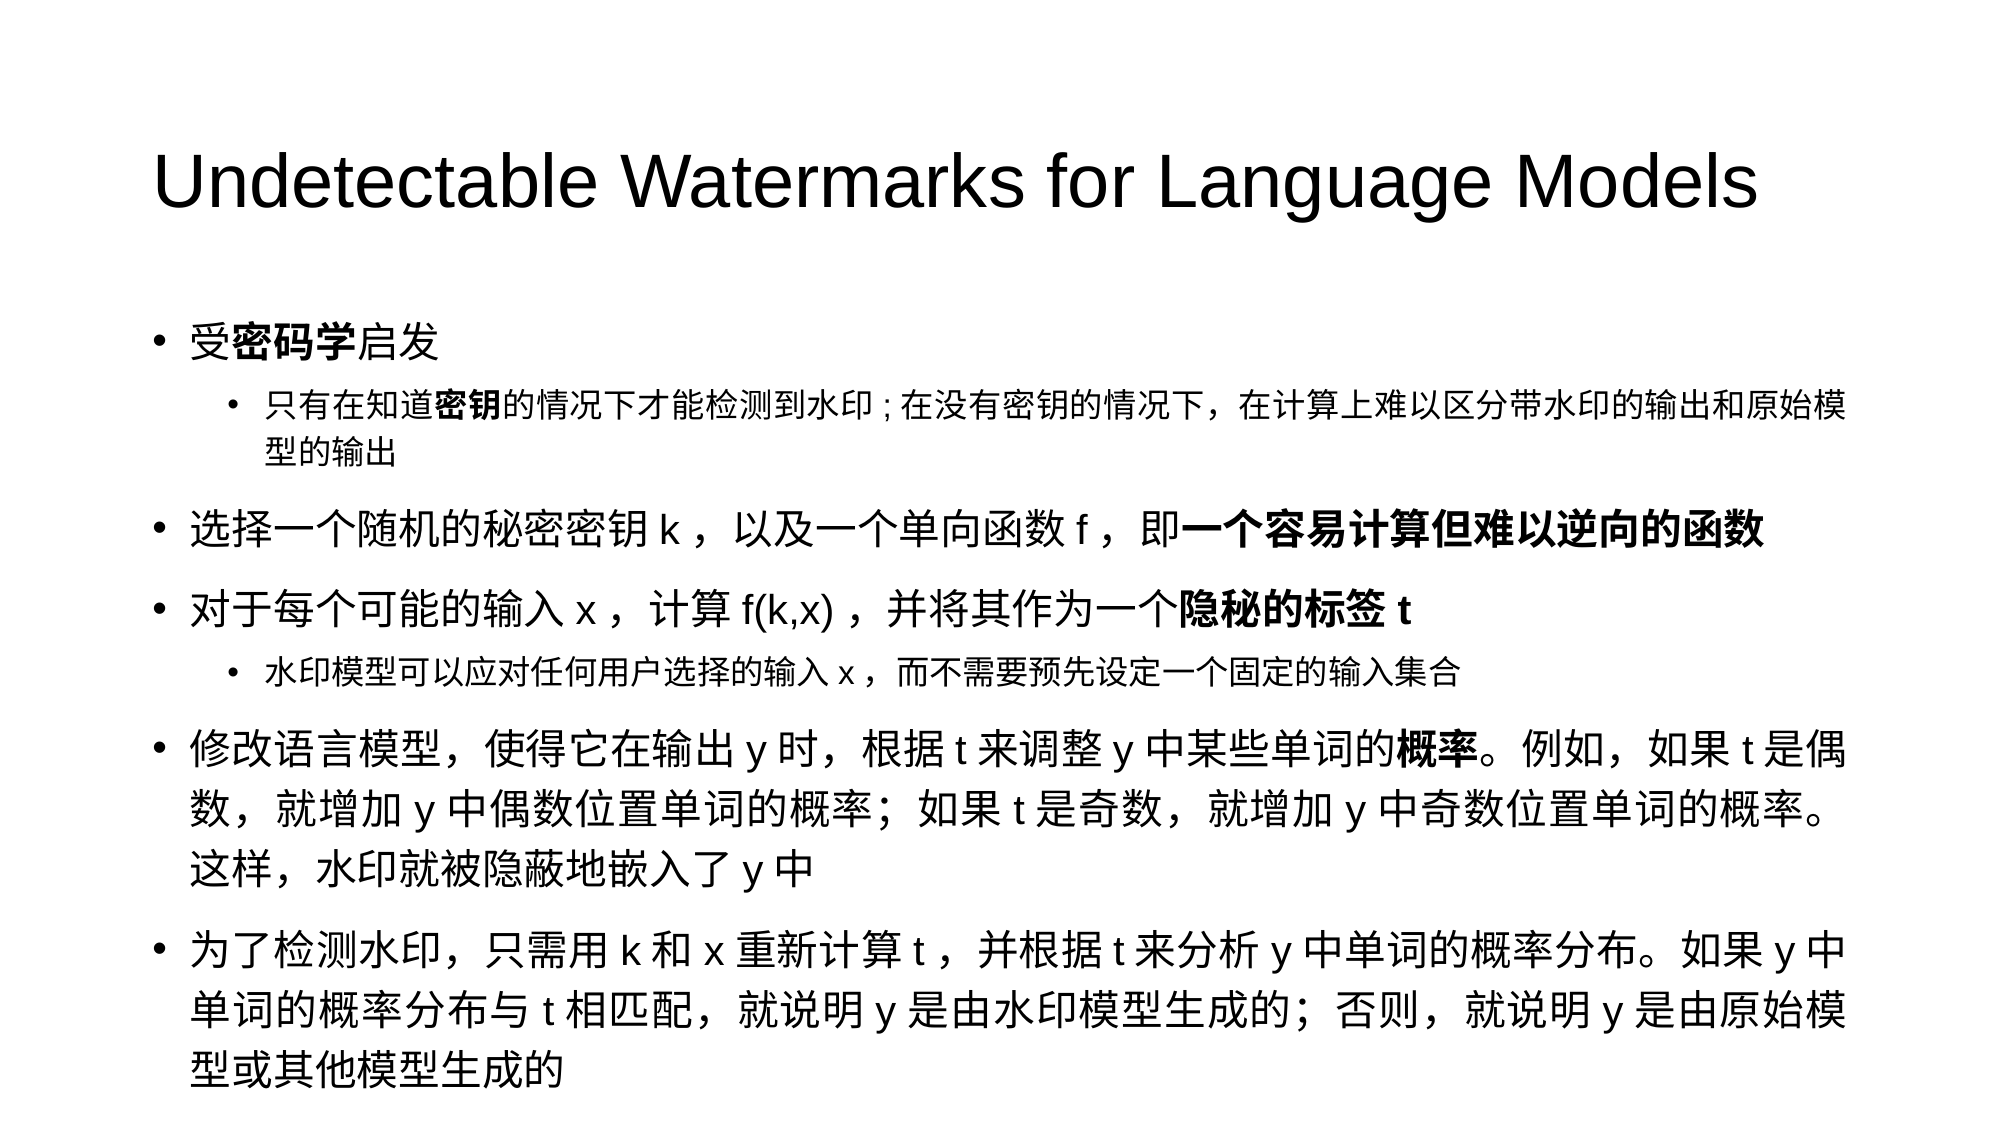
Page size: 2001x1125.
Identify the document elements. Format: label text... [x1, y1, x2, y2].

list 受密码学启发 只有在知道密钥的情况下才能检测到水印;在没有密钥的情况下，在计算上难以区分带水印的输出和原始模型的输出 选择一个随机的秘密密钥k，以及一个单向函数f，即一个容易计算但难以逆向的函数 对于每个可能的输入x，计算f(k,x)，并将其作为一个隐秘的标签t 水印模型可以应对任何用户选择的输入x，而不需要预先设定一个固定的输入集合 修改语言模型，使得它在输出y时，根据t来调整y中某些单词的概率。例如，如果t是偶数，就增加y中偶数位置单词的概率；如果t是奇数，就增加y中奇数位置单词的概率。这样，水印就被隐蔽地嵌入了y中 为了检测水印，只需用k和x重新计算t，并根据t来分析y中单词的概率分布。如果y中单词的概率分布与t相匹配，就说明y是由水印模型生成的；否则，就说明y是由原始模型或其他模型生成的 [137, 297, 1863, 693]
title Undetectable Watermarks for Language Models [137, 59, 1863, 278]
